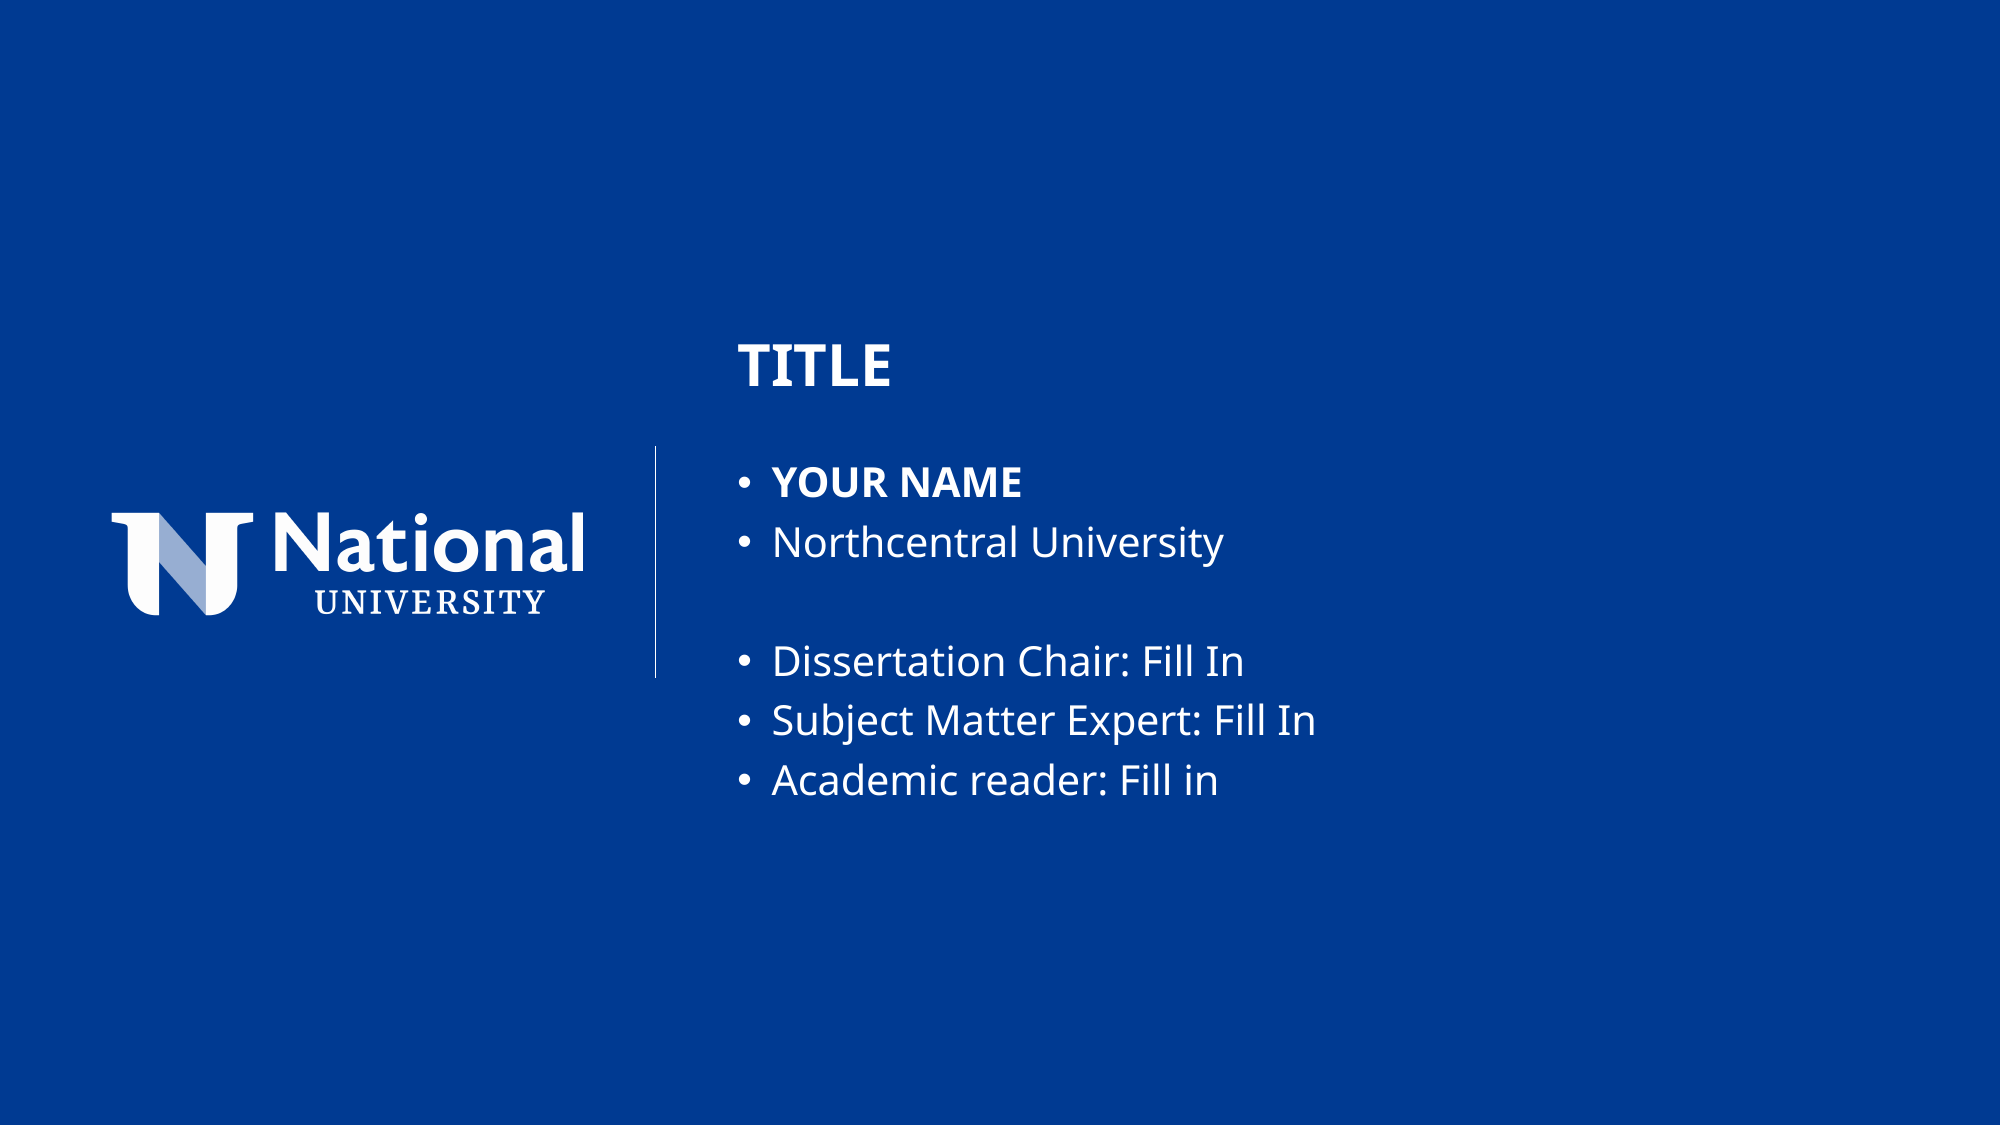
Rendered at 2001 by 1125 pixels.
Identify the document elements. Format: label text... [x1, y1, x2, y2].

picture [54, 453, 642, 672]
text_box YOUR NAME Northcentral University Dissertation Chair: Fill In Subject Matter Expert: Fill In Academic reader: Fill in [722, 454, 2000, 815]
text_box TITLE [722, 299, 1702, 436]
